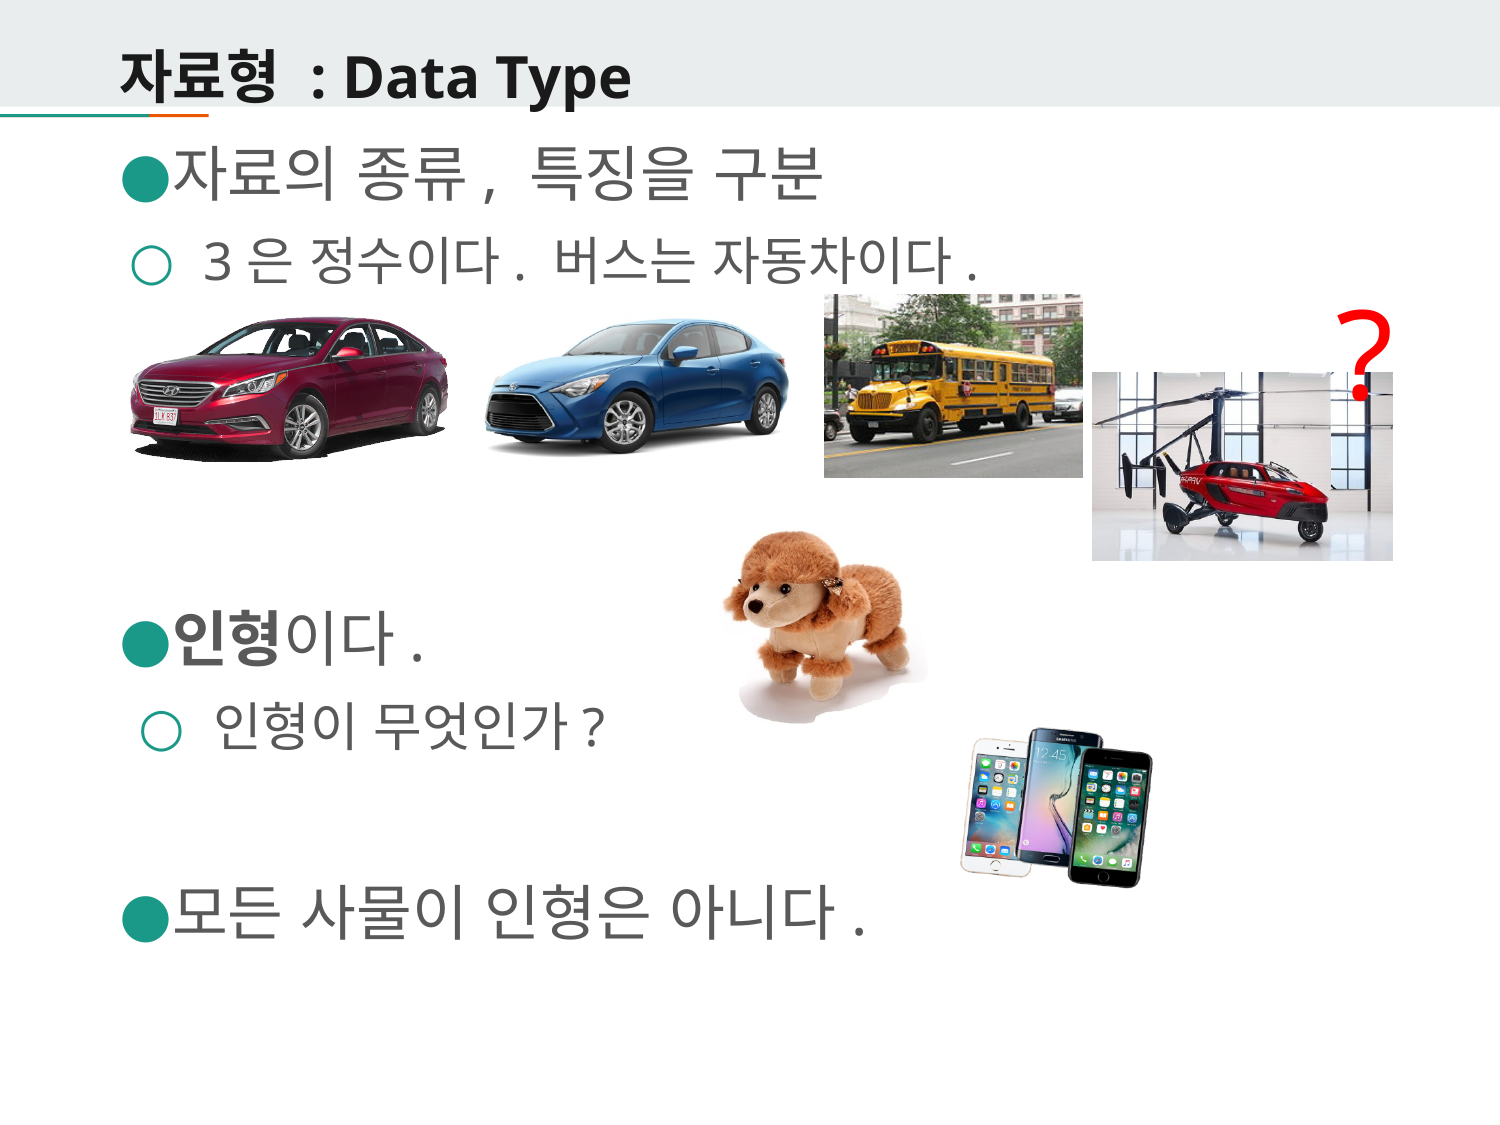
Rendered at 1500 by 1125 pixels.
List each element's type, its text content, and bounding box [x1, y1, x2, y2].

picture [128, 309, 451, 468]
text_box ? [1311, 268, 1412, 435]
picture [714, 520, 929, 724]
picture [481, 300, 793, 466]
picture [959, 722, 1154, 889]
picture [1092, 371, 1393, 561]
picture [824, 294, 1083, 479]
title 자료형 : Data Type [119, 13, 1381, 120]
list 자료의 종류, 특징을 구분 3은 정수이다. 버스는 자동차이다. 인형이다. 인형이 무엇인가? 모든 사물이 인형은 아니다. [119, 120, 1401, 950]
